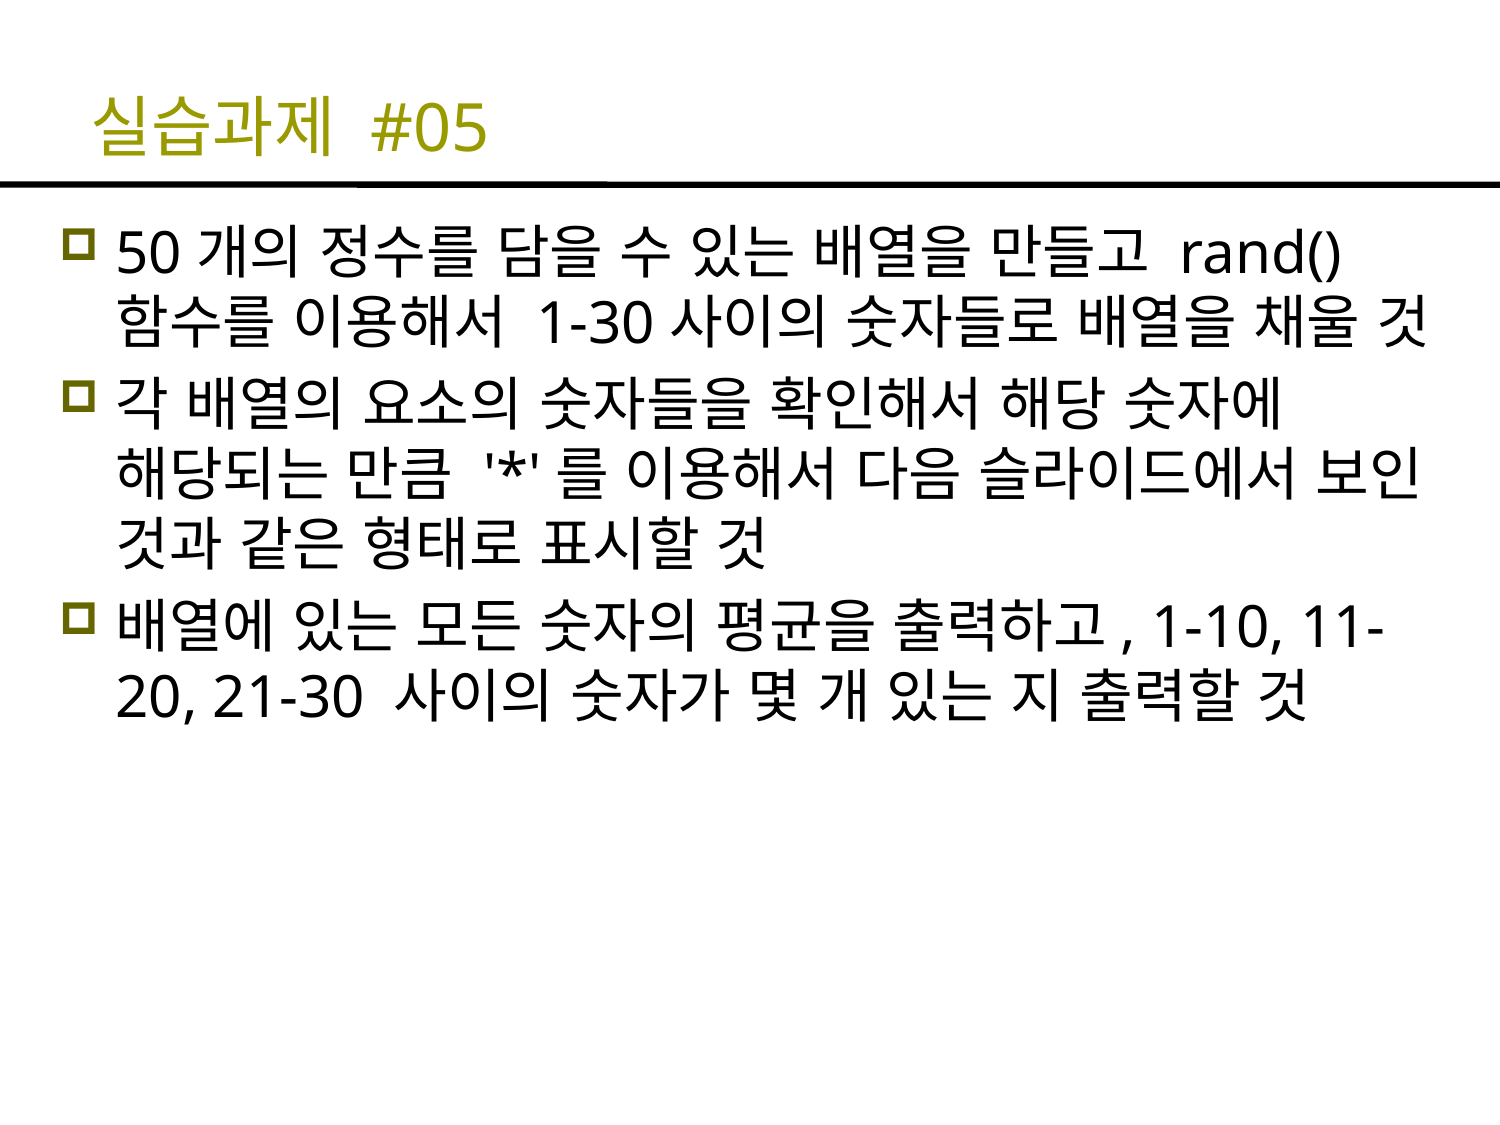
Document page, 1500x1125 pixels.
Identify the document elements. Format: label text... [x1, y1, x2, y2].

list 50개의 정수를 담을 수 있는 배열을 만들고 rand()함수를 이용해서 1-30사이의 숫자들로 배열을 채울 것 각 배열의 요소의 숫자들을 확인해서 해당 숫자에 해당되는 만큼 '*'를 이용해서 다음 슬라이드에서 보인 것과 같은 형태로 표시할 것 배열에 있는 모든 숫자의 평균을 출력하고, 1-10, 11-20, 21-30 사이의 숫자가 몇 개 있는 지 출력할 것 [44, 208, 1459, 1006]
title 실습과제 #05 [75, 45, 1425, 173]
